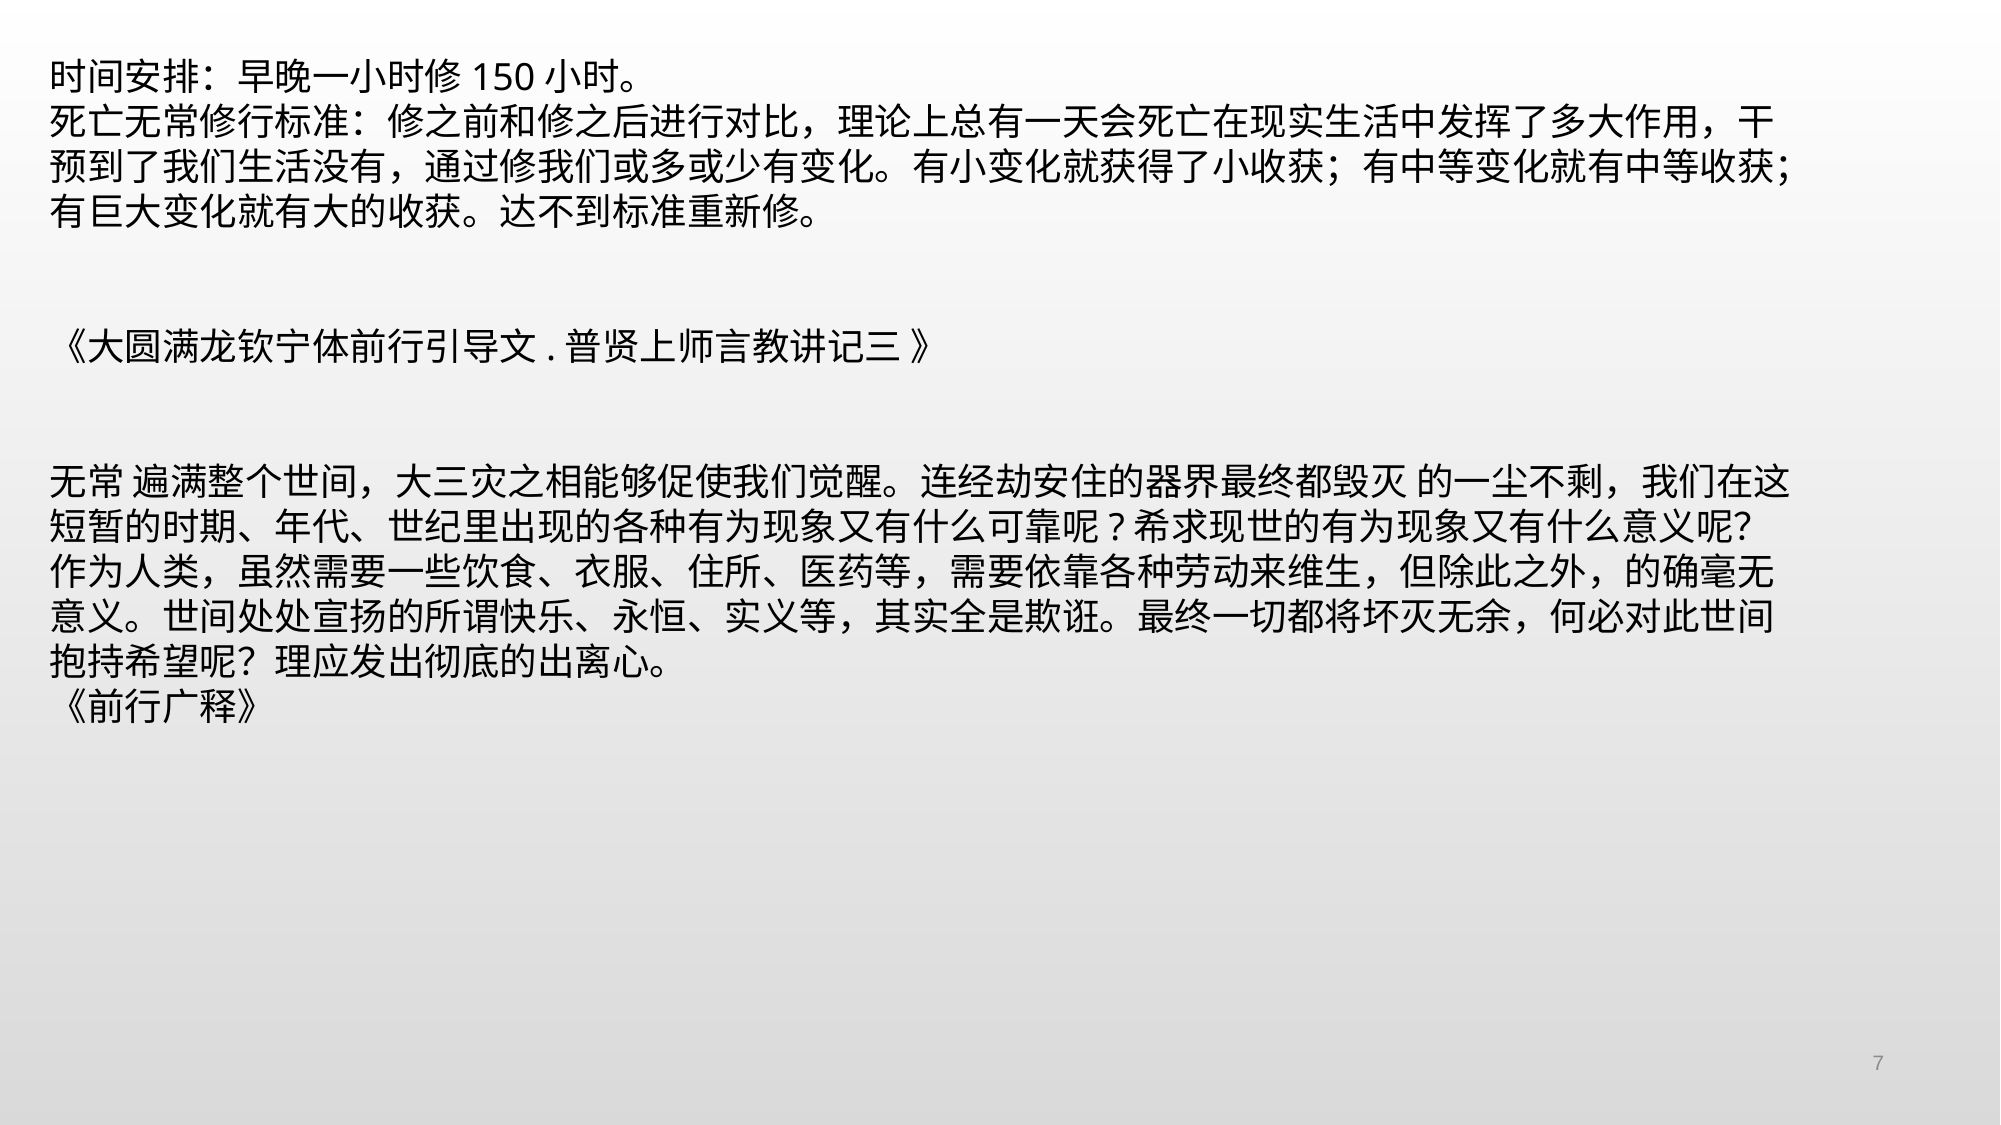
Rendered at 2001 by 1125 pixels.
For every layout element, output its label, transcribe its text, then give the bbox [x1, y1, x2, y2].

text_box 时间安排：早晚一小时修150小时。 死亡无常修行标准：修之前和修之后进行对比，理论上总有一天会死亡在现实生活中发挥了多大作用，干预到了我们生活没有，通过修我们或多或少有变化。有小变化就获得了小收获；有中等变化就有中等收获；有巨大变化就有大的收获。达不到标准重新修。 《大圆满龙钦宁体前行引导文.普贤上师言教讲记三 》 无常 遍满整个世间，大三灾之相能够促使我们觉醒。连经劫安住的器界最终都毁灭 的一尘不剩，我们在这短暂的时期、年代、世纪里出现的各种有为现象又有什么可靠呢?希求现世的有为现象又有什么意义呢？作为人类，虽然需要一些饮食、衣服、住所、医药等，需要依靠各种劳动来维生，但除此之外，的确毫无意义。世间处处宣扬的所谓快乐、永恒、实义等，其实全是欺诳。最终一切都将坏灭无余，何必对此世间抱持希望呢？理应发出彻底的出离心。 《前行广释》 [34, 45, 1815, 997]
slide_number 7 [1456, 1035, 1900, 1088]
